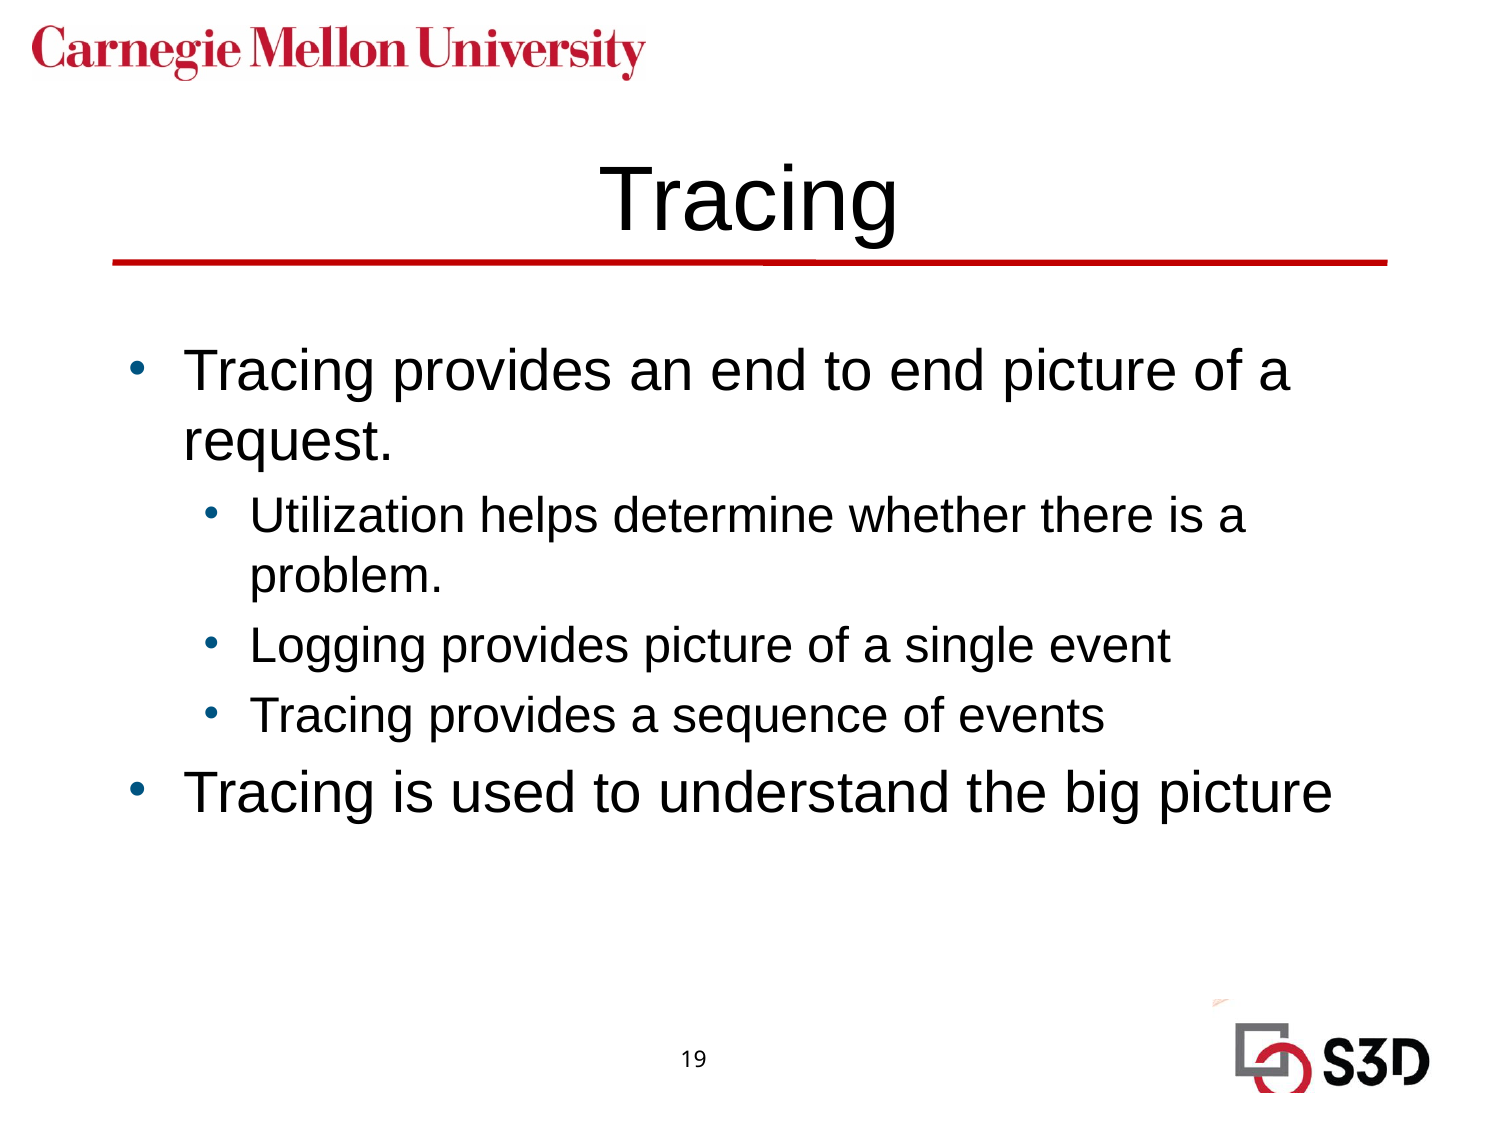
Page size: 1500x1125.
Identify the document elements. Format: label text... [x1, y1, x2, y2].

title Tracing [112, 99, 1388, 288]
picture [32, 25, 646, 81]
list Tracing provides an end to end picture of a request. Utilization helps determine whether there is a problem. Logging provides picture of a single event Tracing provides a sequence of events Tracing is used to understand the big picture [112, 324, 1388, 988]
